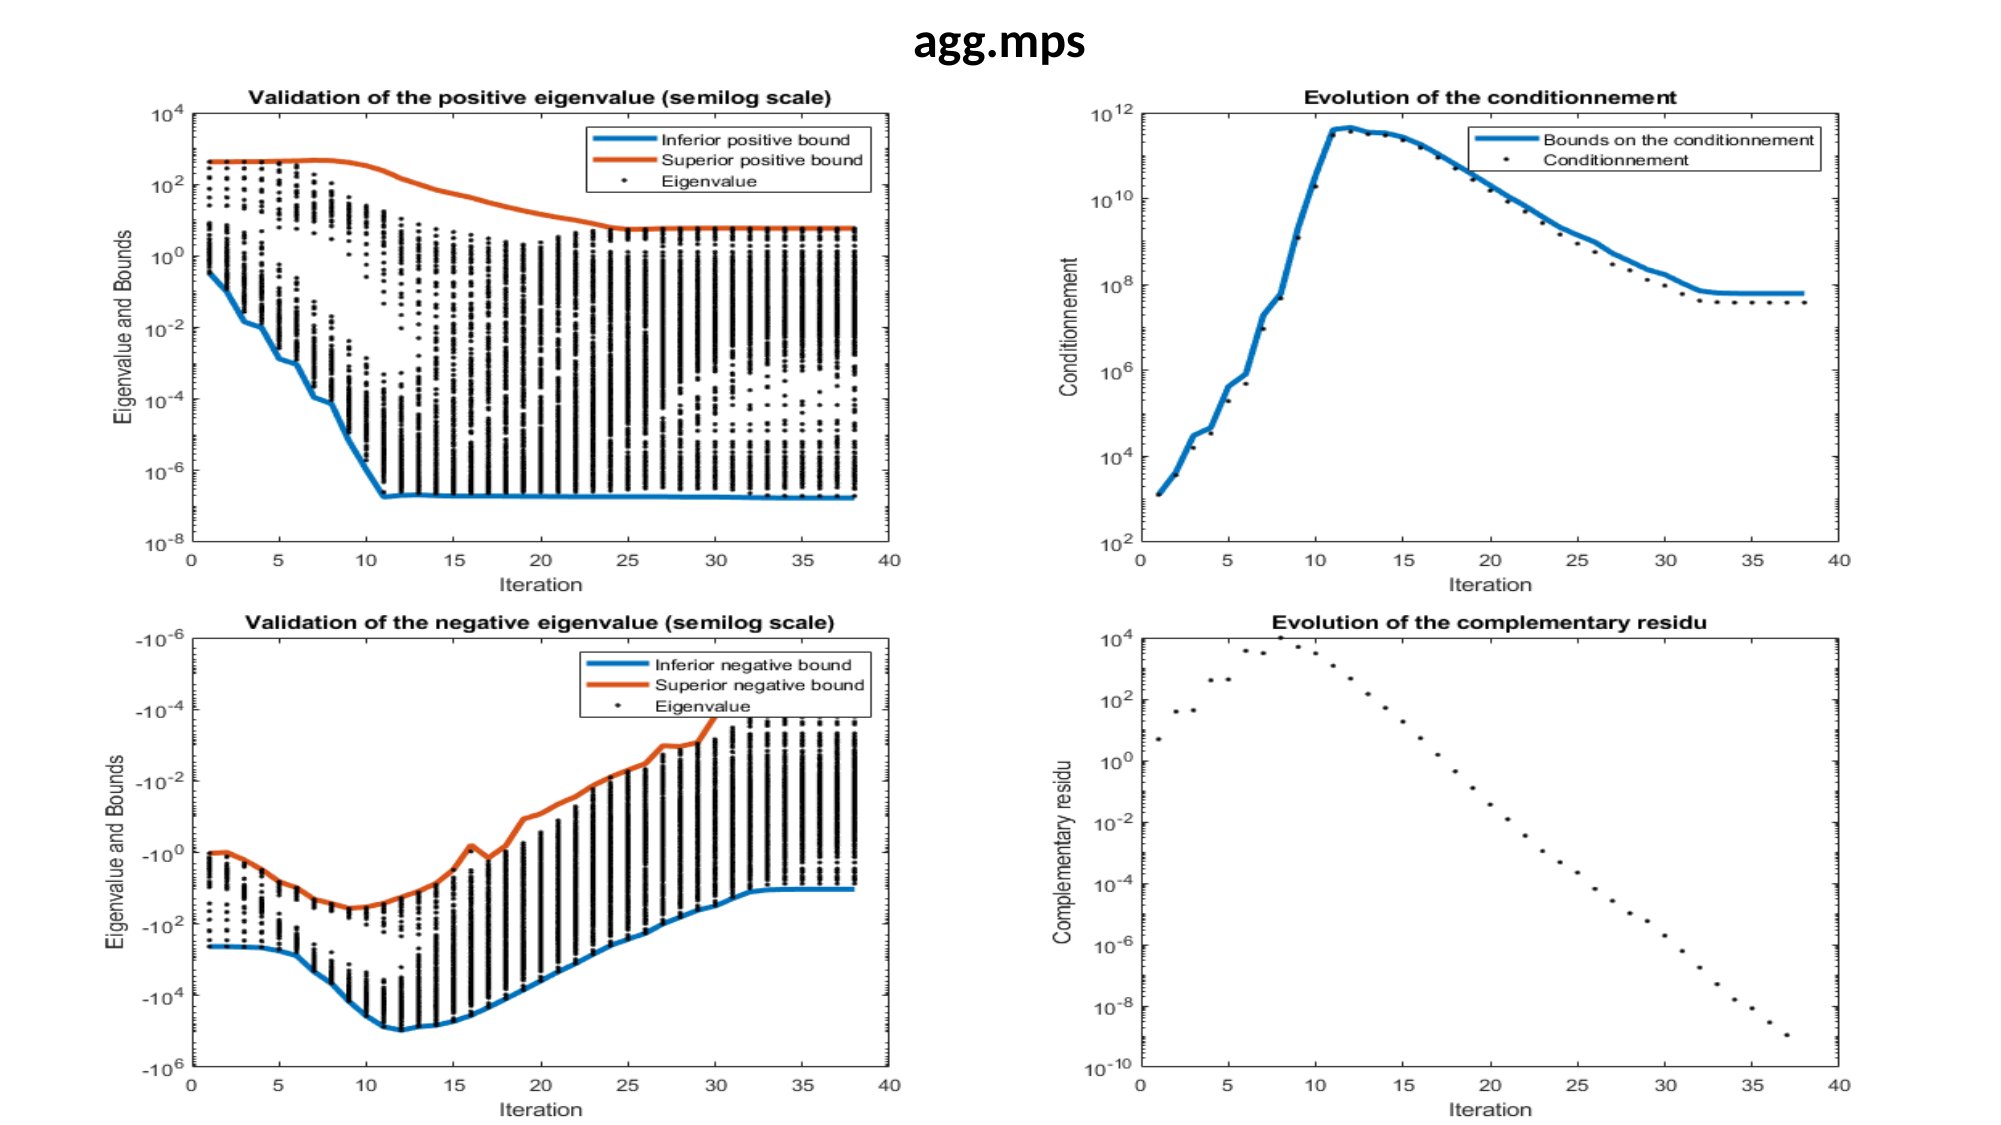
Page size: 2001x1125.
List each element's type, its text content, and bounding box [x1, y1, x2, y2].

text_box agg.mps [898, 0, 1102, 135]
picture [1024, 74, 1925, 1125]
picture [74, 74, 975, 1125]
